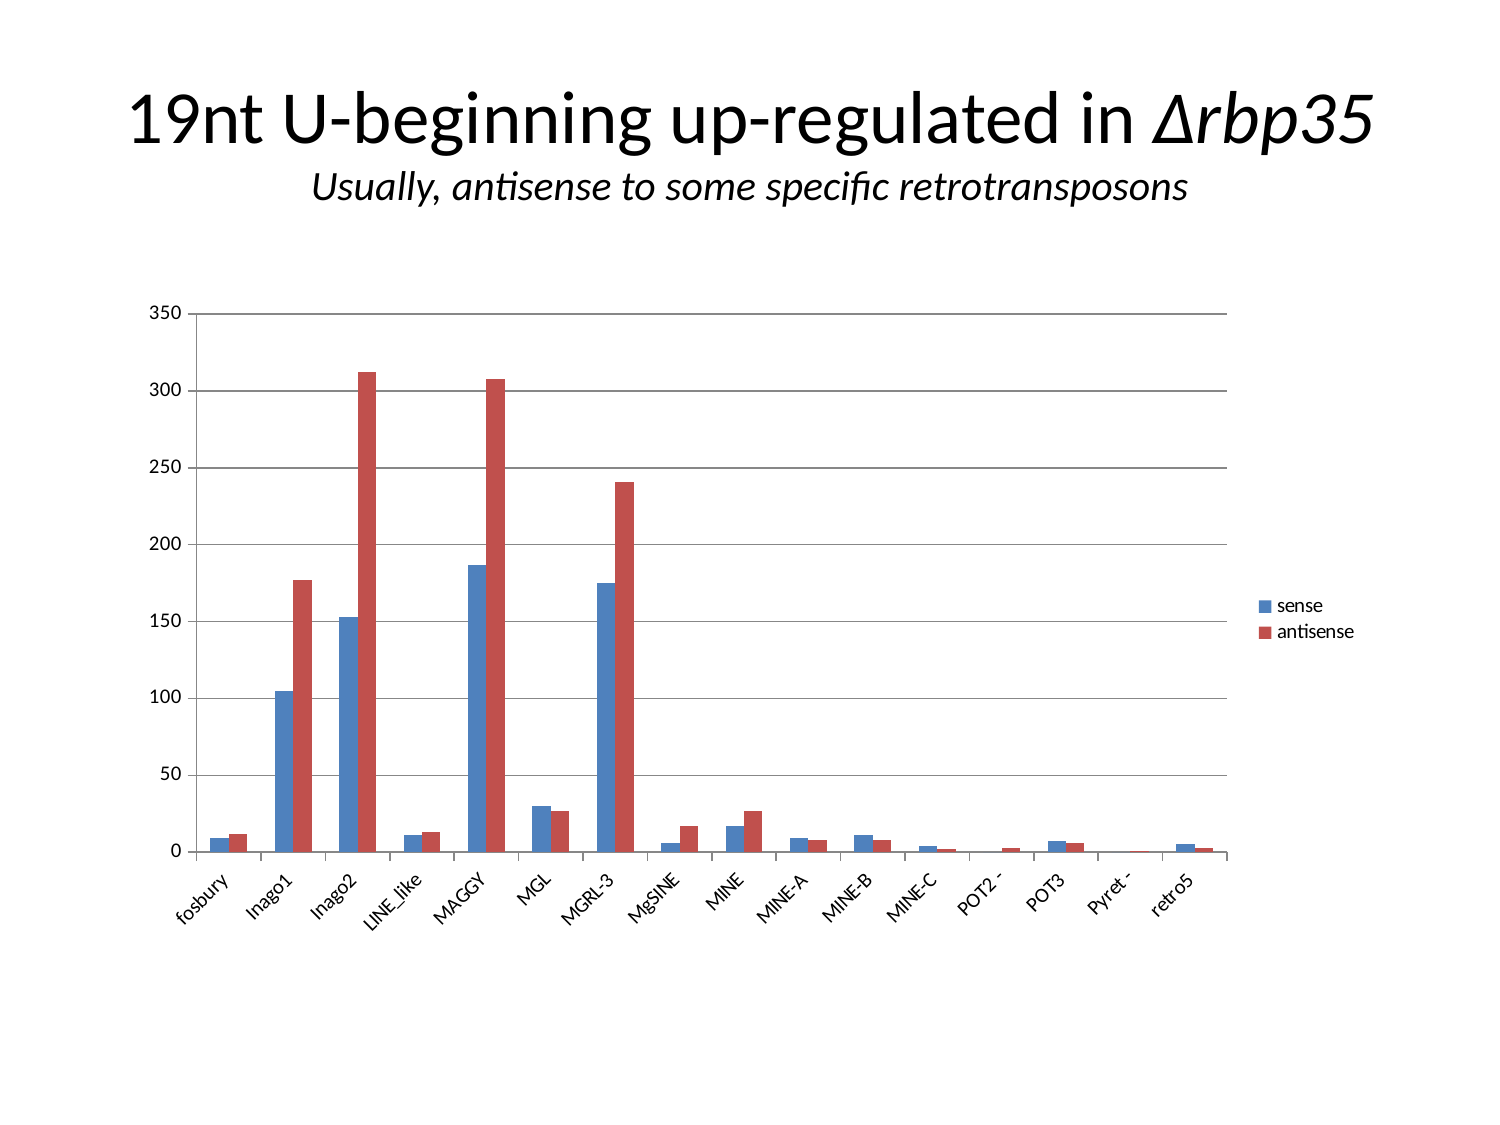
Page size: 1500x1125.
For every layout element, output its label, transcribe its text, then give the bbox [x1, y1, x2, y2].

chart [123, 290, 1374, 949]
title 19nt U-beginning up-regulated in ∆rbp35 Usually, antisense to some specific retrotransposons [75, 45, 1425, 233]
